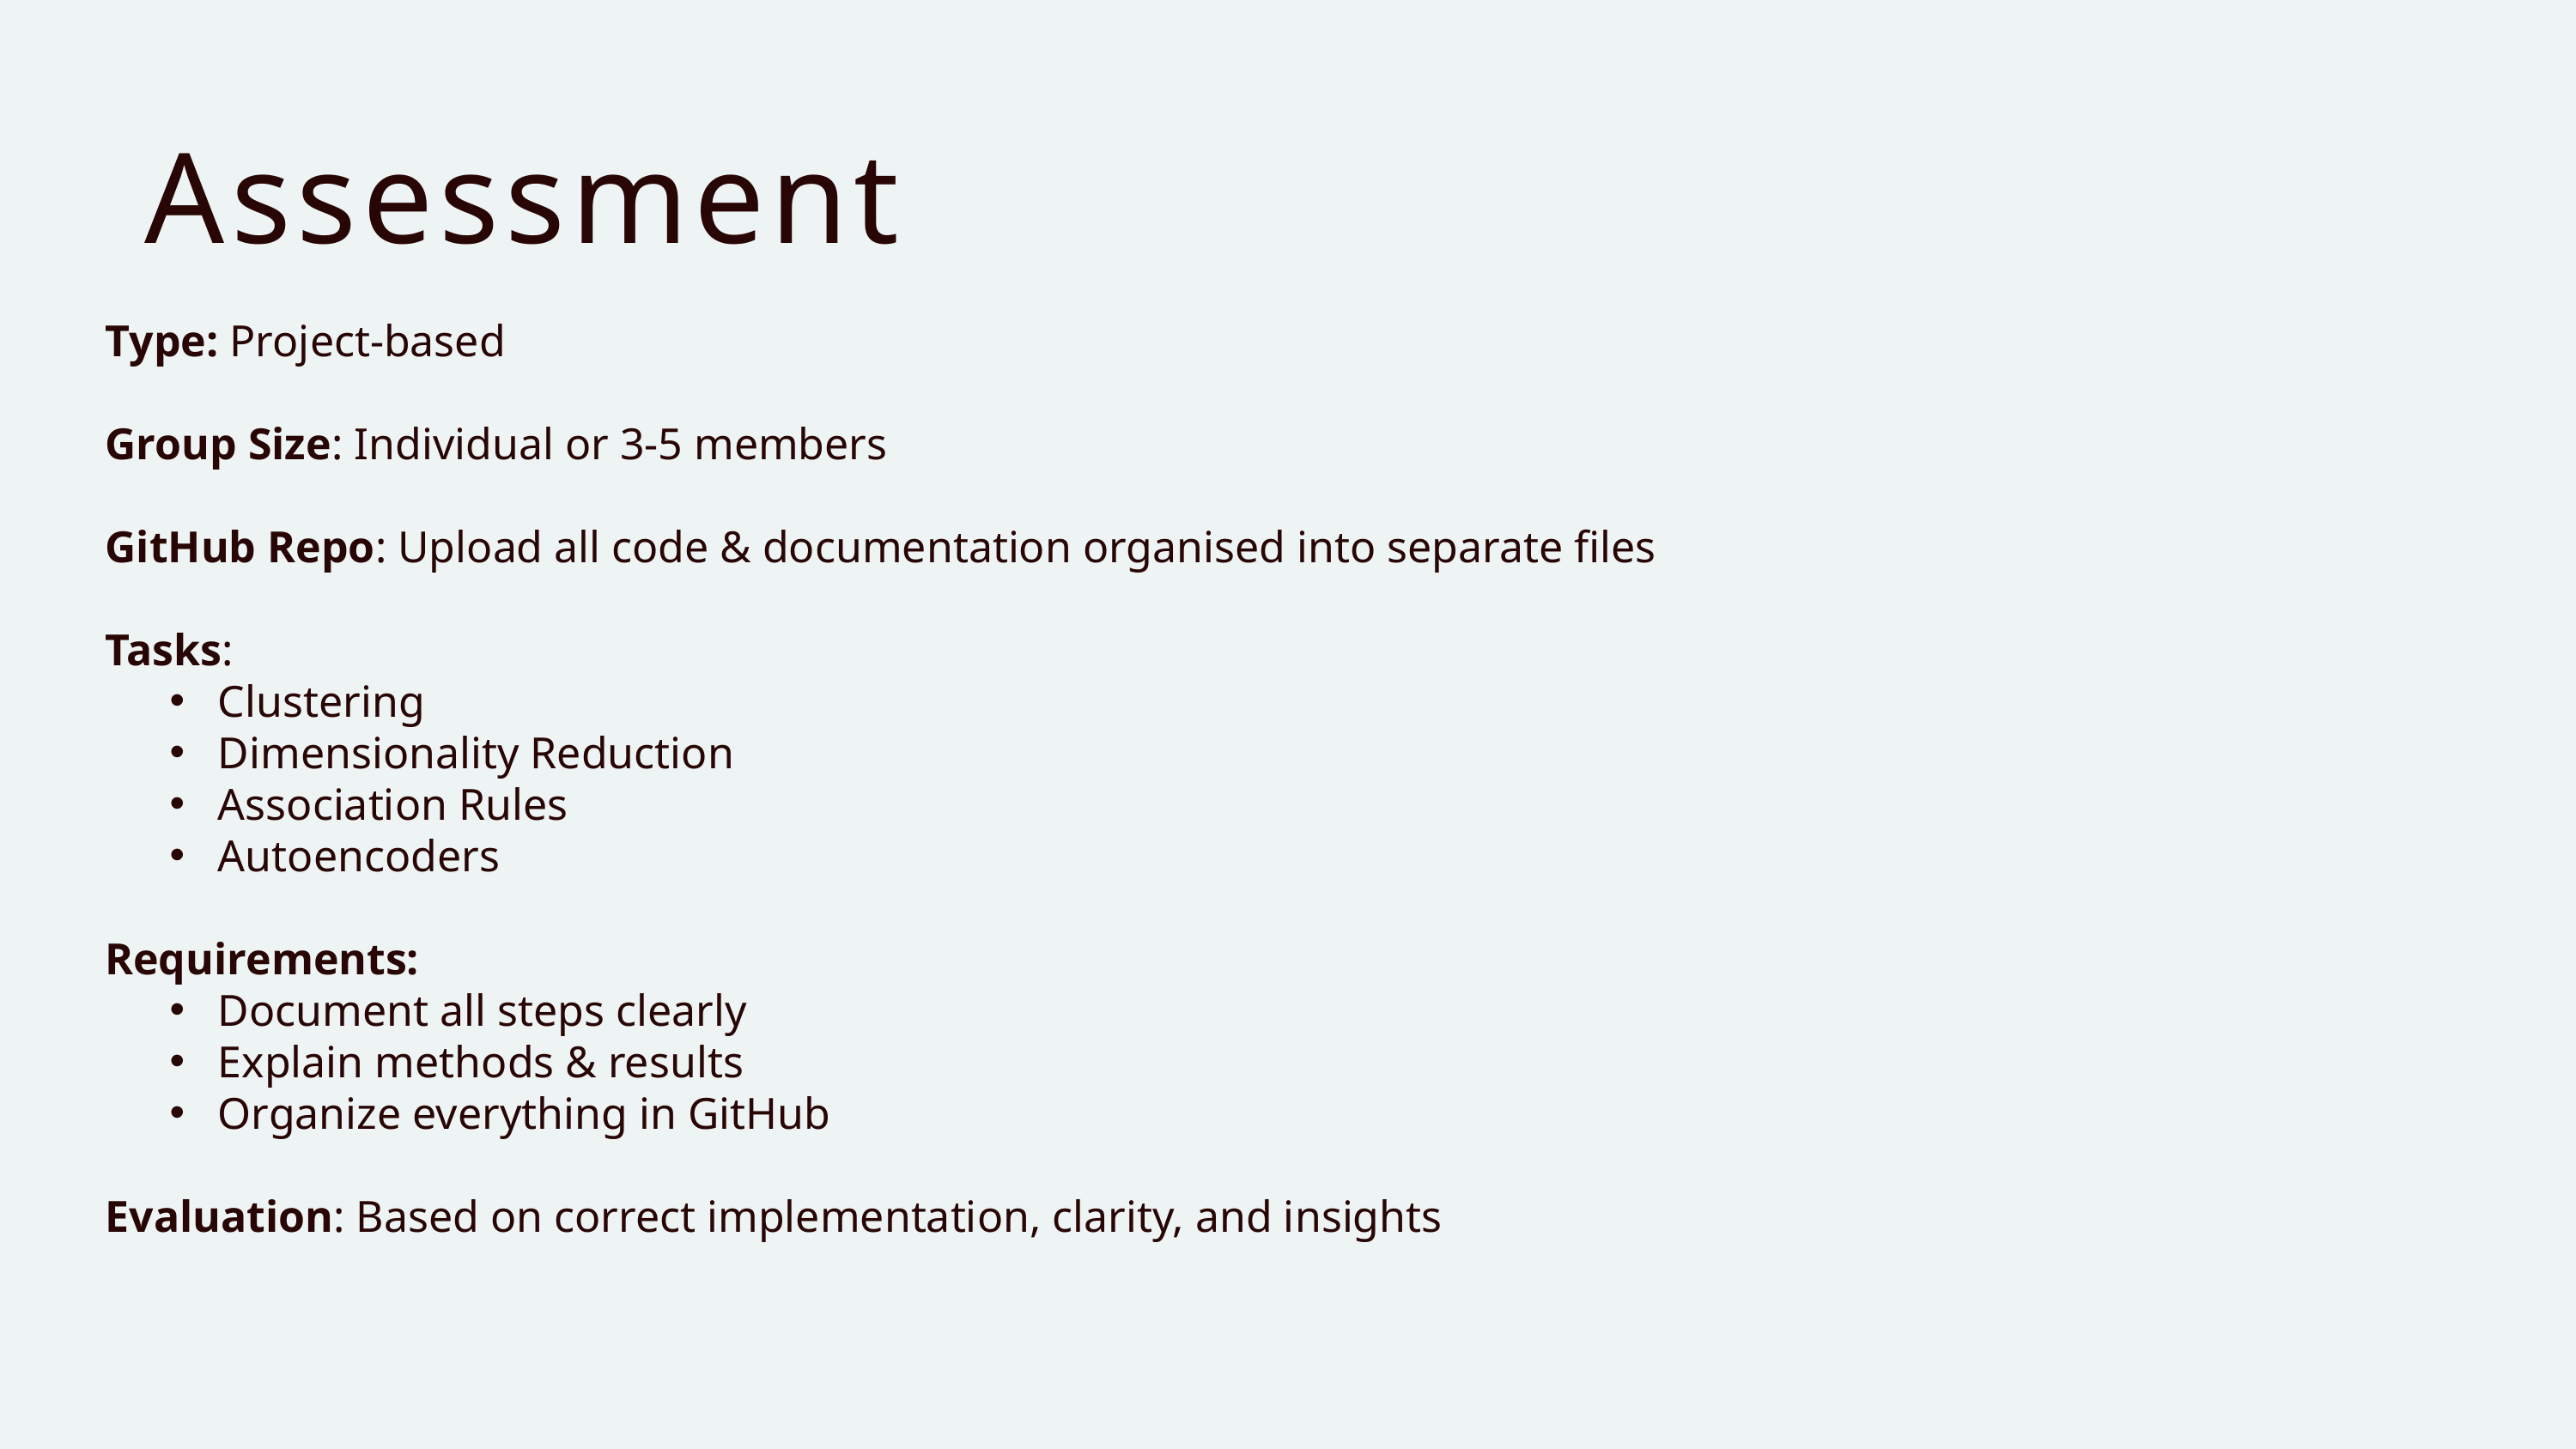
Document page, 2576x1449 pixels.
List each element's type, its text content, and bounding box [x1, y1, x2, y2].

text_box Type: Project-based Group Size: Individual or 3-5 members GitHub Repo: Upload all code & documentation organised into separate files Tasks: Clustering Dimensionality Reduction Association Rules Autoencoders Requirements: Document all steps clearly Explain methods & results Organize everything in GitHub Evaluation: Based on correct implementation, clarity, and insights [92, 307, 1670, 1248]
text_box Assessment [144, 143, 1289, 270]
